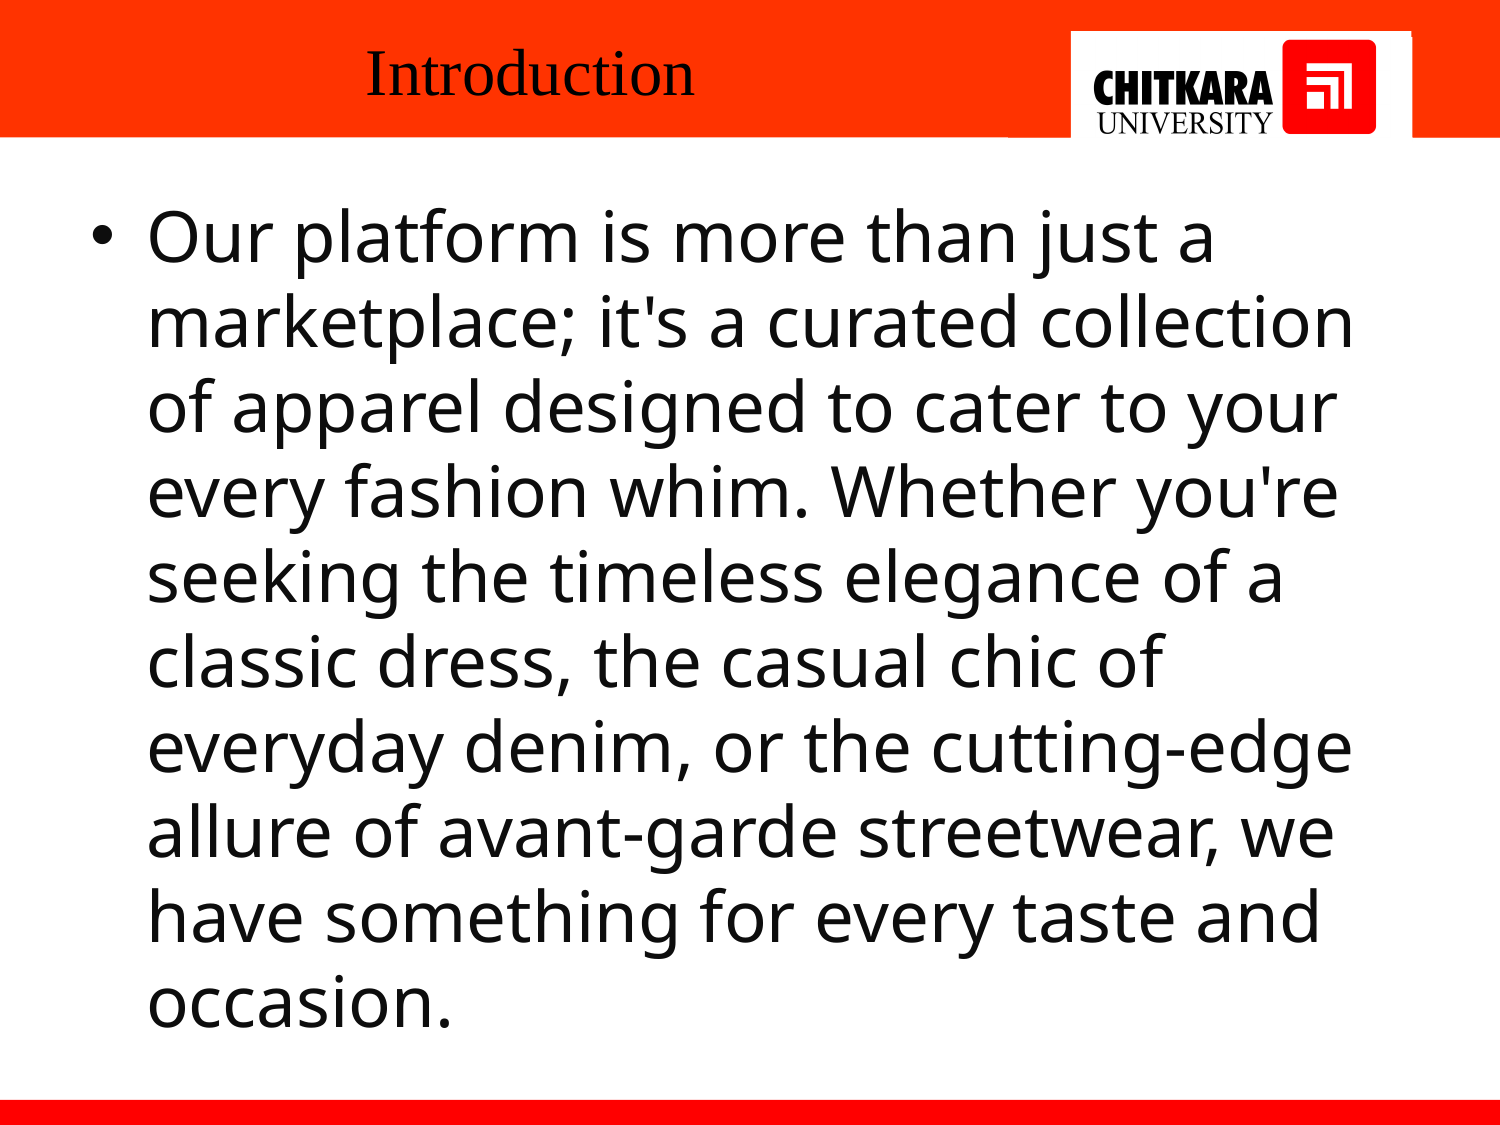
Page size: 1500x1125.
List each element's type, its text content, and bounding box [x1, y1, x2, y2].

title Introduction [0, 0, 1063, 138]
picture [1074, 37, 1391, 138]
list Our platform is more than just a marketplace; it's a curated collection of apparel designed to cater to your every fashion whim. Whether you're seeking the timeless elegance of a classic dress, the casual chic of everyday denim, or the cutting-edge allure of avant-garde streetwear, we have something for every taste and occasion. [74, 184, 1426, 1069]
